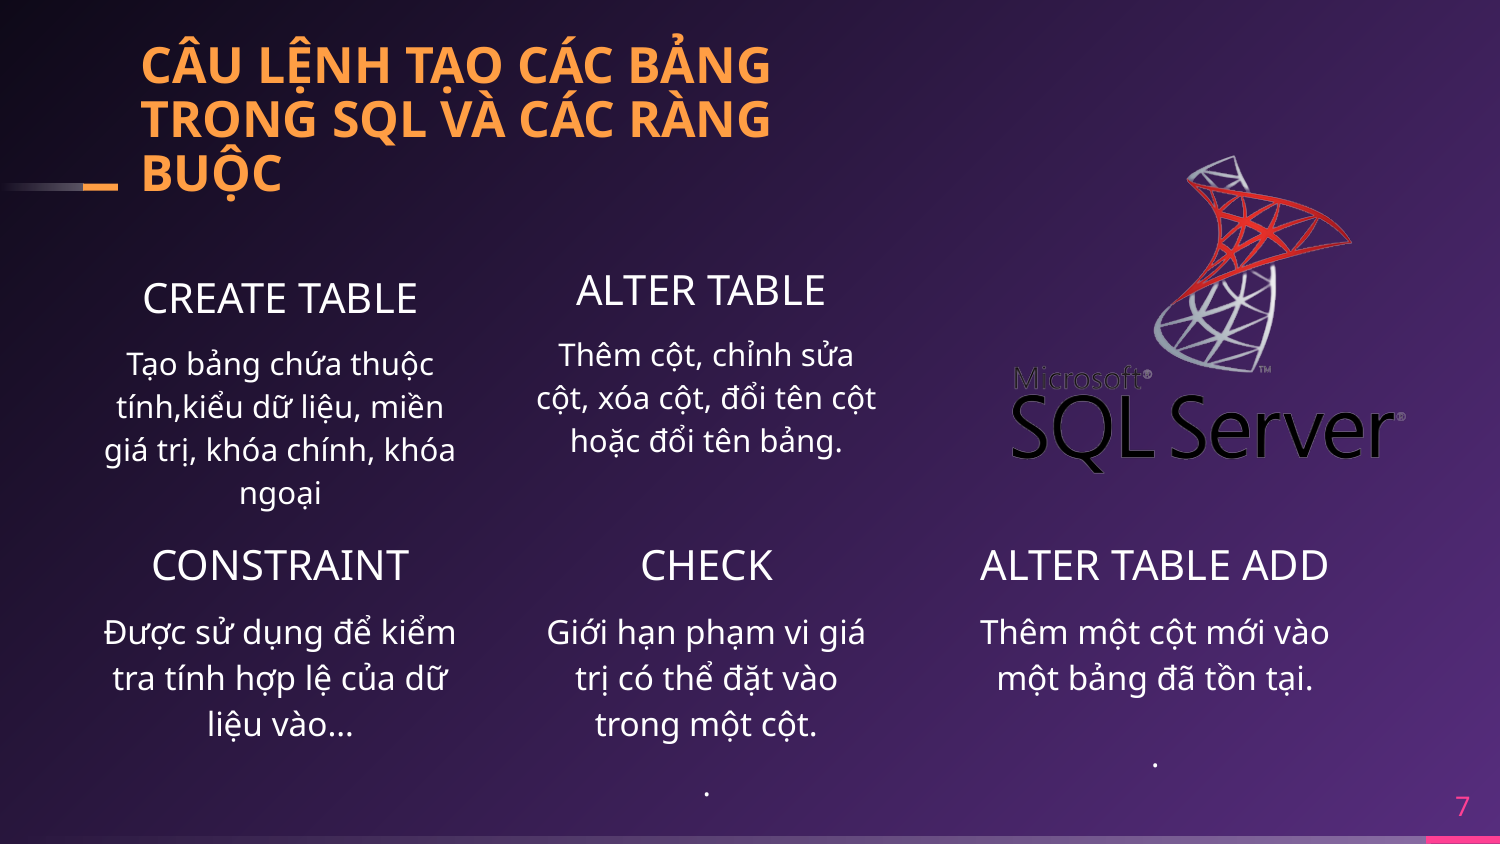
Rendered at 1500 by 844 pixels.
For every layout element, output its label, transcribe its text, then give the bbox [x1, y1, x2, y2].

picture [954, 119, 1481, 513]
list ALTER TABLE Thêm cột, chỉnh sửa cột, xóa cột, đổi tên cột hoặc đổi tên bảng. [528, 255, 885, 504]
text_box CREATE TABLE Tạo bảng chứa thuộc tính,kiểu dữ liệu, miền giá trị, khóa chính, khóa ngoại [102, 264, 459, 513]
text_box CHECK Giới hạn phạm vi giá trị có thể đặt vào trong một cột. . [528, 531, 885, 780]
title CÂU LỆNH TẠO CÁC BẢNG TRONG SQL VÀ CÁC RÀNG BUỘC [140, 137, 854, 203]
text_box CONSTRAINT Được sử dụng để kiểm tra tính hợp lệ của dữ liệu vào… [102, 531, 459, 780]
text_box ALTER TABLE ADD Thêm một cột mới vào một bảng đã tồn tại. . [977, 531, 1334, 780]
slide_number 7 [1426, 779, 1500, 837]
